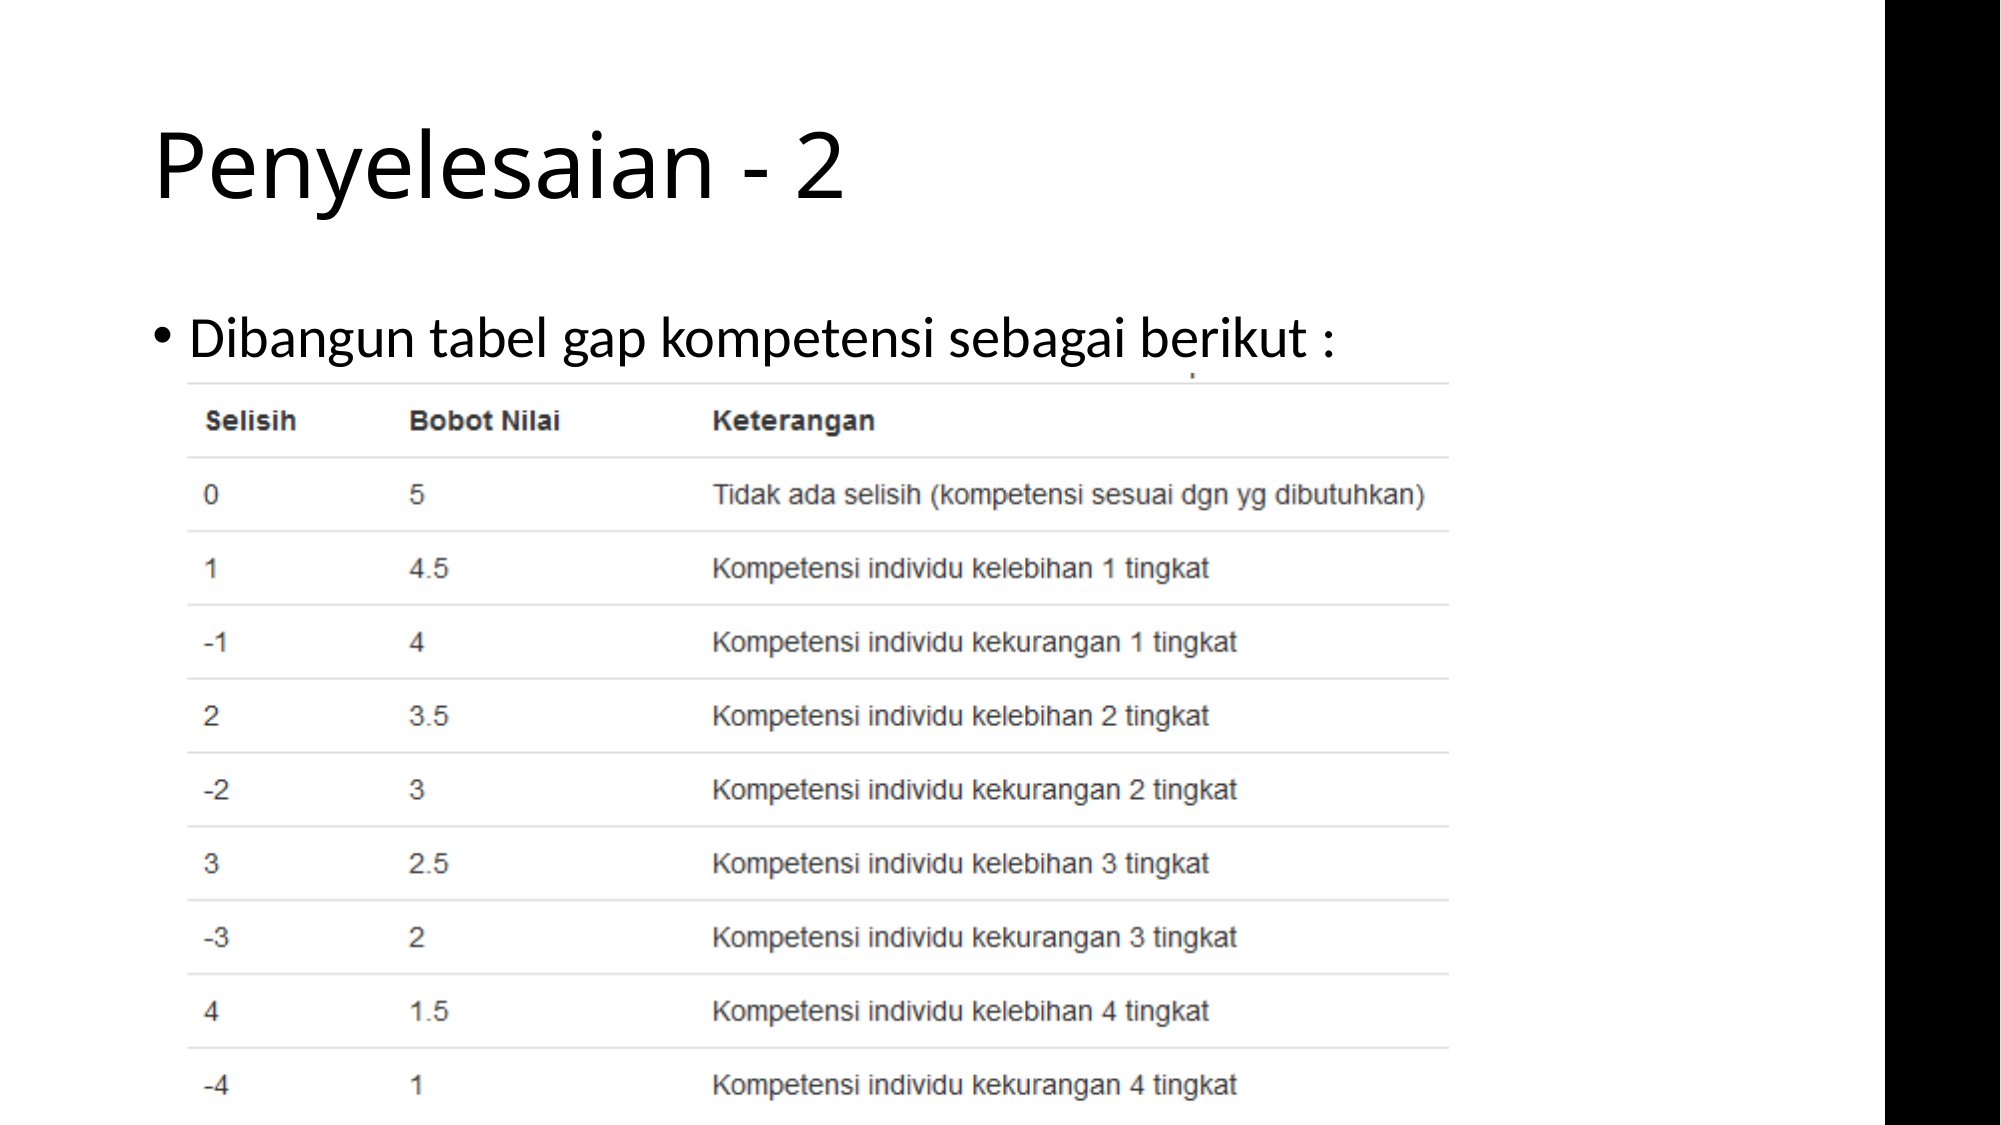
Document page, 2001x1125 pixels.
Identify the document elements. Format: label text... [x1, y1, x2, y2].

title Penyelesaian - 2 [137, 59, 1863, 278]
list Dibangun tabel gap kompetensi sebagai berikut : [137, 299, 1863, 1014]
picture [184, 373, 1449, 1125]
